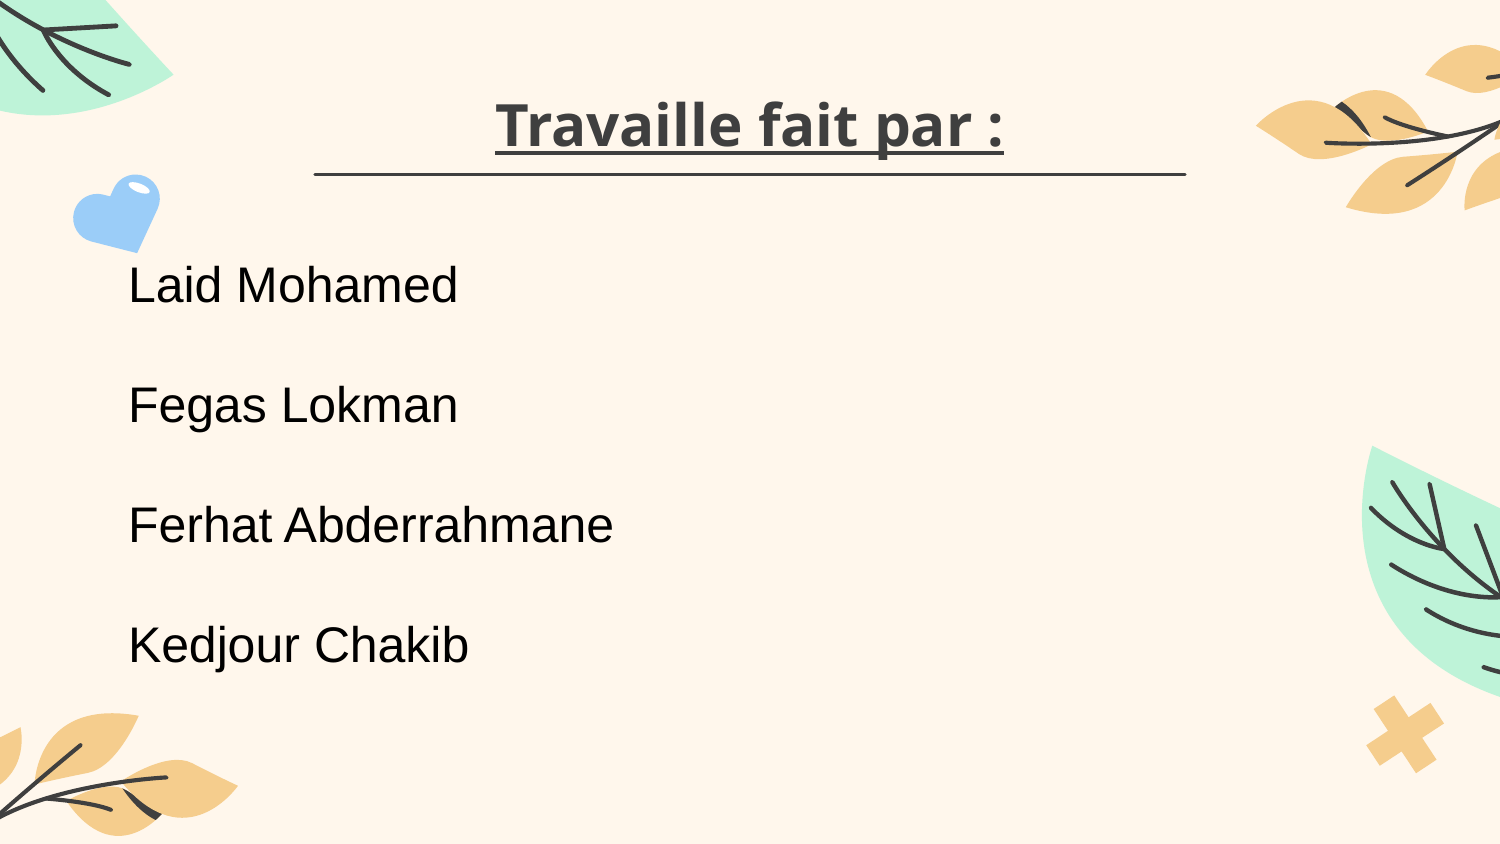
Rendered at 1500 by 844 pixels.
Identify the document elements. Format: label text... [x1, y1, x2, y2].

title Travaille fait par : [116, 72, 1383, 167]
text_box Laid Mohamed Fegas Lokman Ferhat Abderrahmane Kedjour Chakib [113, 237, 1377, 636]
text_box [1280, 442, 1500, 729]
